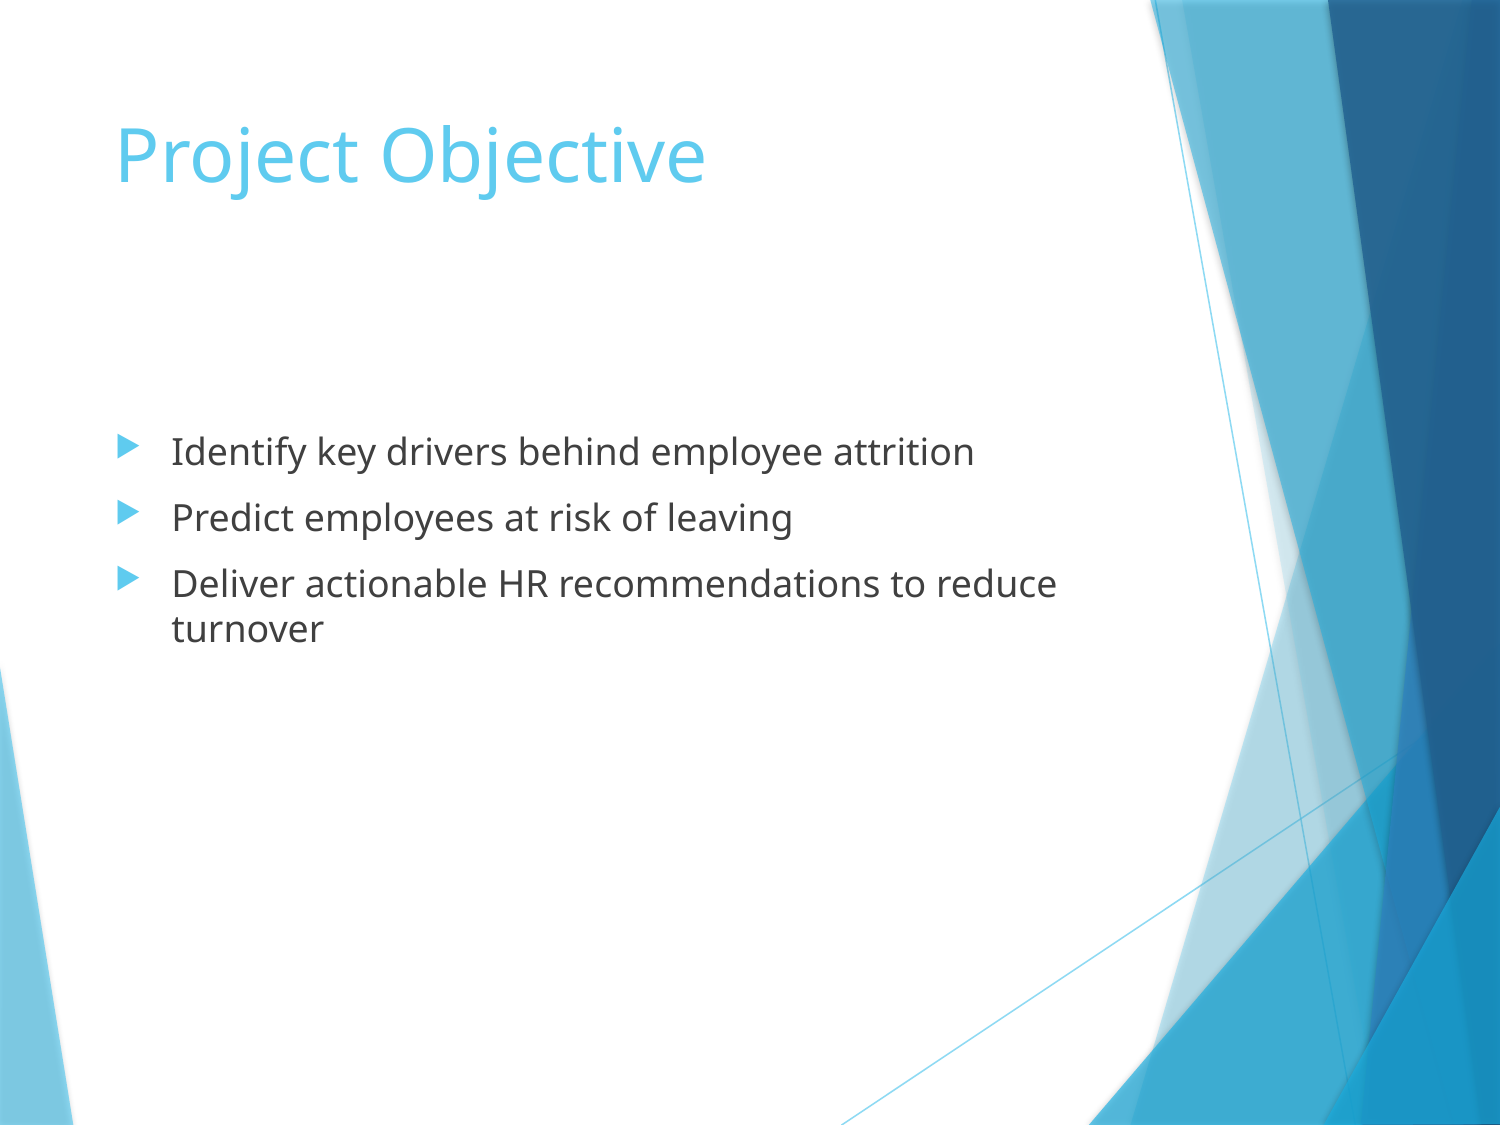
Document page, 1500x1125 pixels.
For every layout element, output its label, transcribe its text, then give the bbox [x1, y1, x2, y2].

title Project Objective [99, 99, 1142, 317]
list Identify key drivers behind employee attrition Predict employees at risk of leaving Deliver actionable HR recommendations to reduce turnover [99, 354, 1142, 992]
